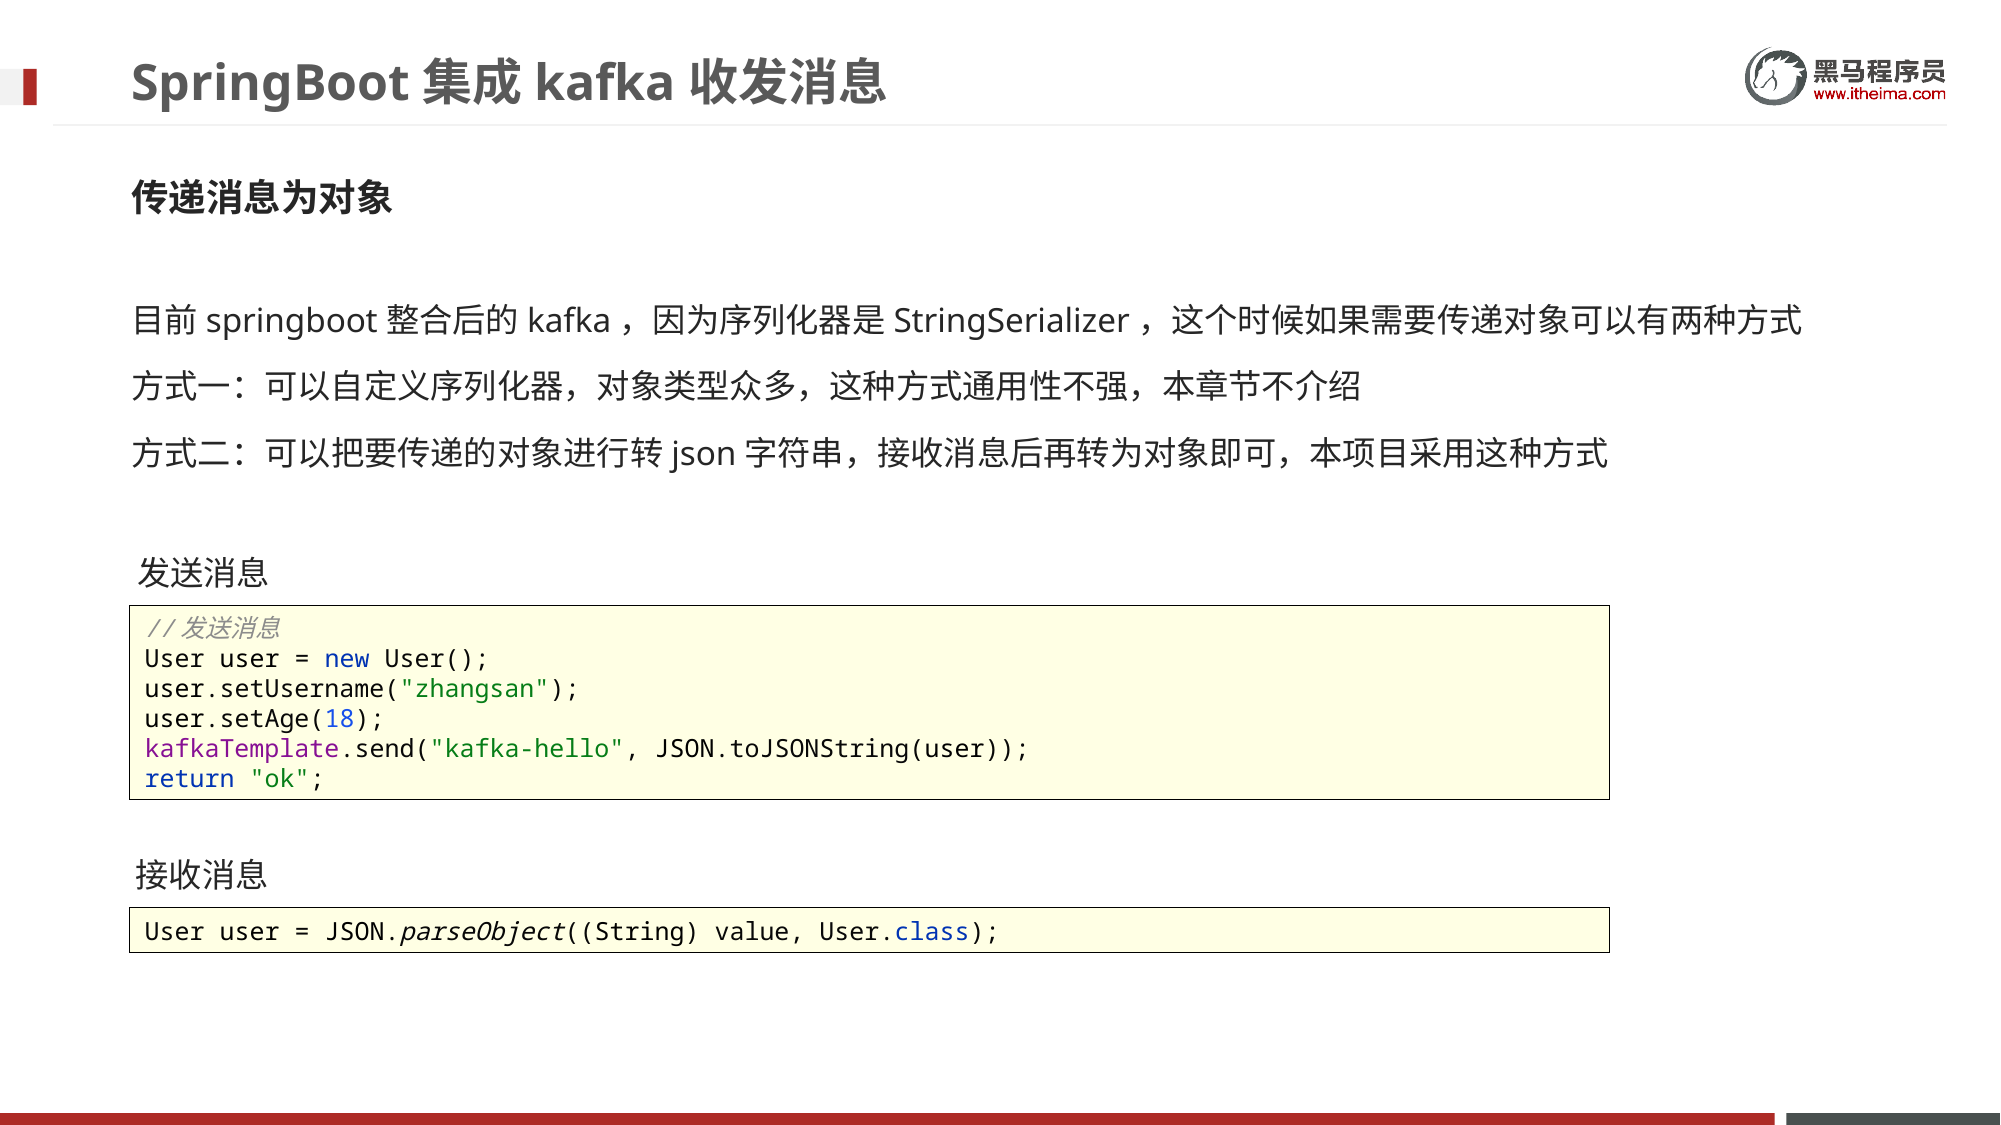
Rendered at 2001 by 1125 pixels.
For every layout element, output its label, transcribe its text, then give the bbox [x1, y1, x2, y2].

list 传递消息为对象 [116, 154, 1872, 239]
list 目前springboot整合后的kafka，因为序列化器是StringSerializer，这个时候如果需要传递对象可以有两种方式 方式一：可以自定义序列化器，对象类型众多，这种方式通用性不强，本章节不介绍 方式二：可以把要传递的对象进行转json字符串，接收消息后再转为对象即可，本项目采用这种方式 [116, 271, 1872, 525]
text_box 发送消息 [122, 525, 1878, 632]
title SpringBoot集成kafka收发消息 [116, 38, 1556, 124]
text_box 接收消息 [121, 827, 1877, 934]
text_box //发送消息 User user = new User(); user.setUsername("zhangsan"); user.setAge(18); kafkaTemplate.send("kafka-hello", JSON.toJSONString(user)); return "ok"; [129, 632, 1610, 800]
text_box User user = JSON.parseObject((String) value, User.class); [129, 934, 1610, 953]
picture [1744, 46, 1946, 106]
